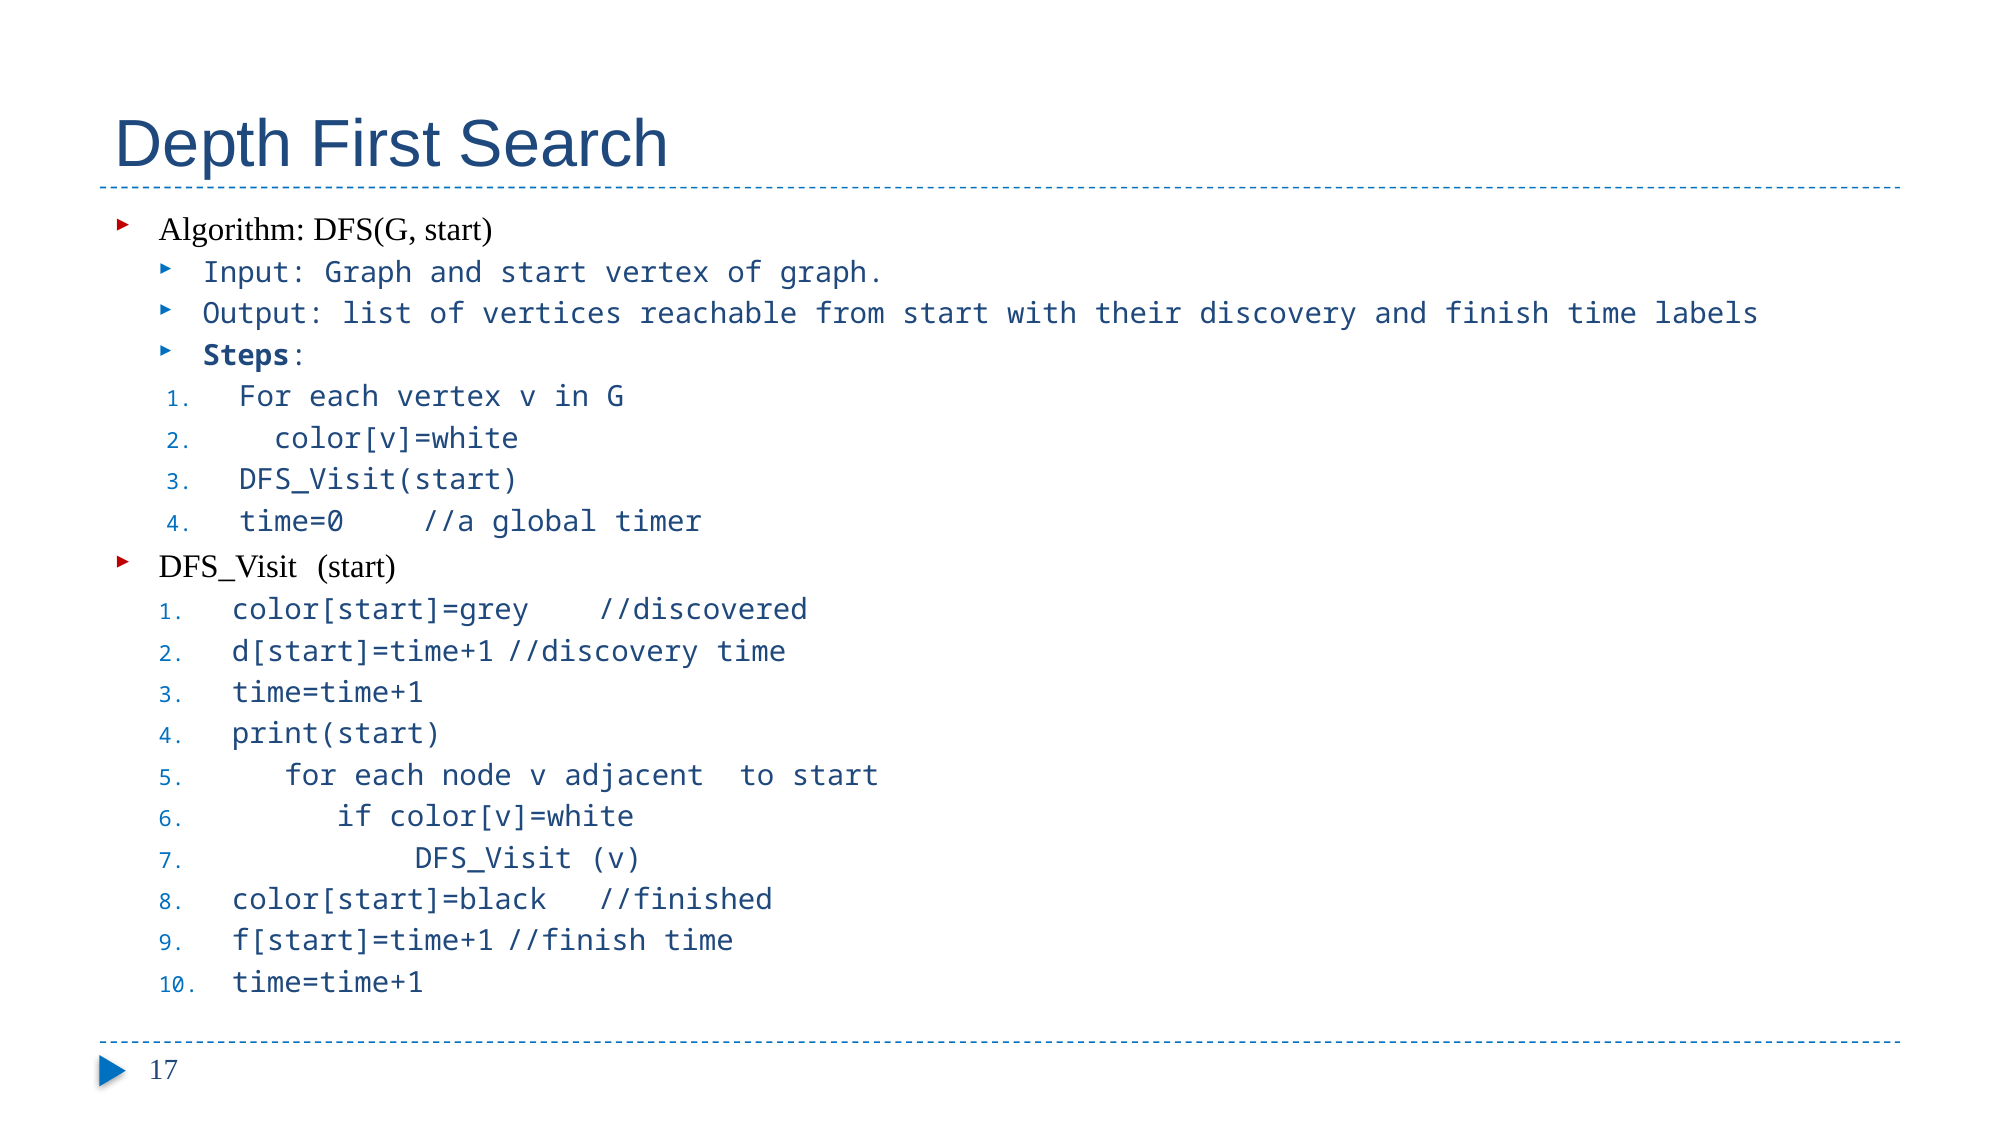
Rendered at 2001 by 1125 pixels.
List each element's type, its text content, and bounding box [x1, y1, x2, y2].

list Algorithm: DFS(G, start) Input: Graph and start vertex of graph. Output: list of vertices reachable from start with their discovery and finish time labels Steps: For each vertex v in G color[v]=white DFS_Visit(start) time=0 //a global timer DFS_Visit (start) color[start]=grey //discovered d[start]=time+1 //discovery time time=time+1 print(start) for each node v adjacent to start if color[v]=white DFS_Visit (v) color[start]=black //finished f[start]=time+1 //finish time time=time+1 [99, 200, 1900, 1010]
slide_number 17 [133, 1042, 568, 1103]
title Depth First Search [99, 24, 1900, 188]
